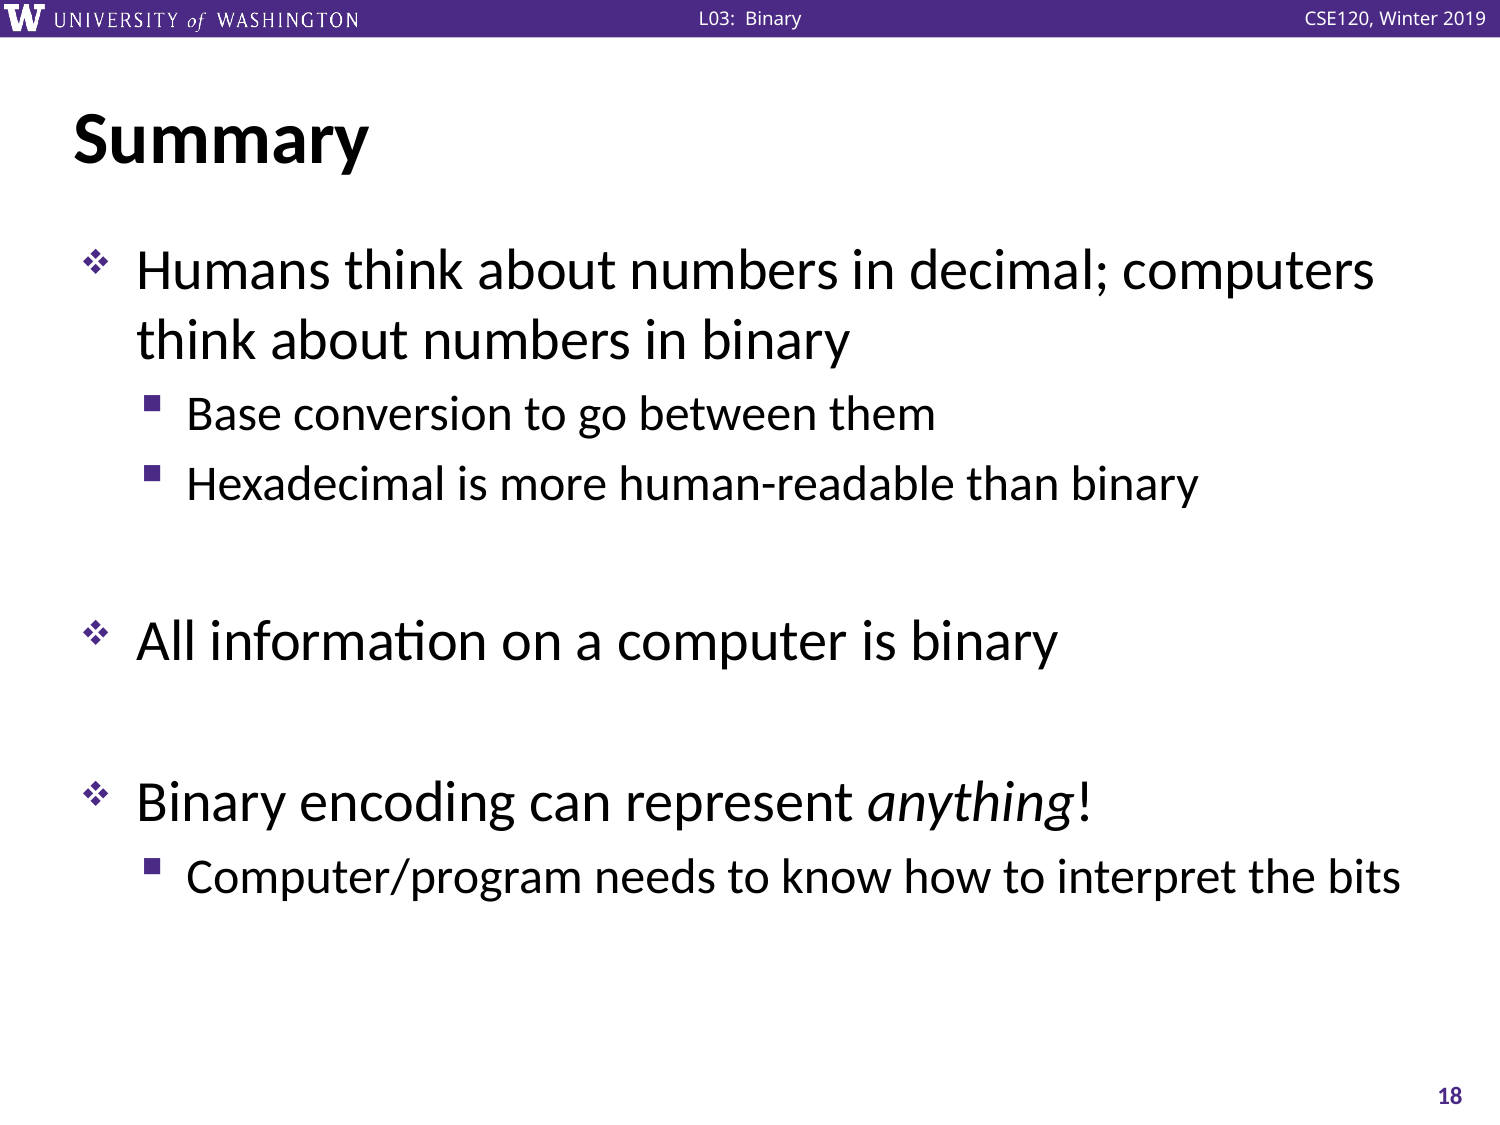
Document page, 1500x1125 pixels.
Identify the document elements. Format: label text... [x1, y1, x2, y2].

picture [4, 4, 358, 32]
slide_number 18 [1400, 1065, 1500, 1125]
title Summary [58, 71, 1438, 197]
list Humans think about numbers in decimal; computers think about numbers in binary Base conversion to go between them Hexadecimal is more human-readable than binary All information on a computer is binary Binary encoding can represent anything! Computer/program needs to know how to interpret the bits [64, 223, 1438, 1040]
